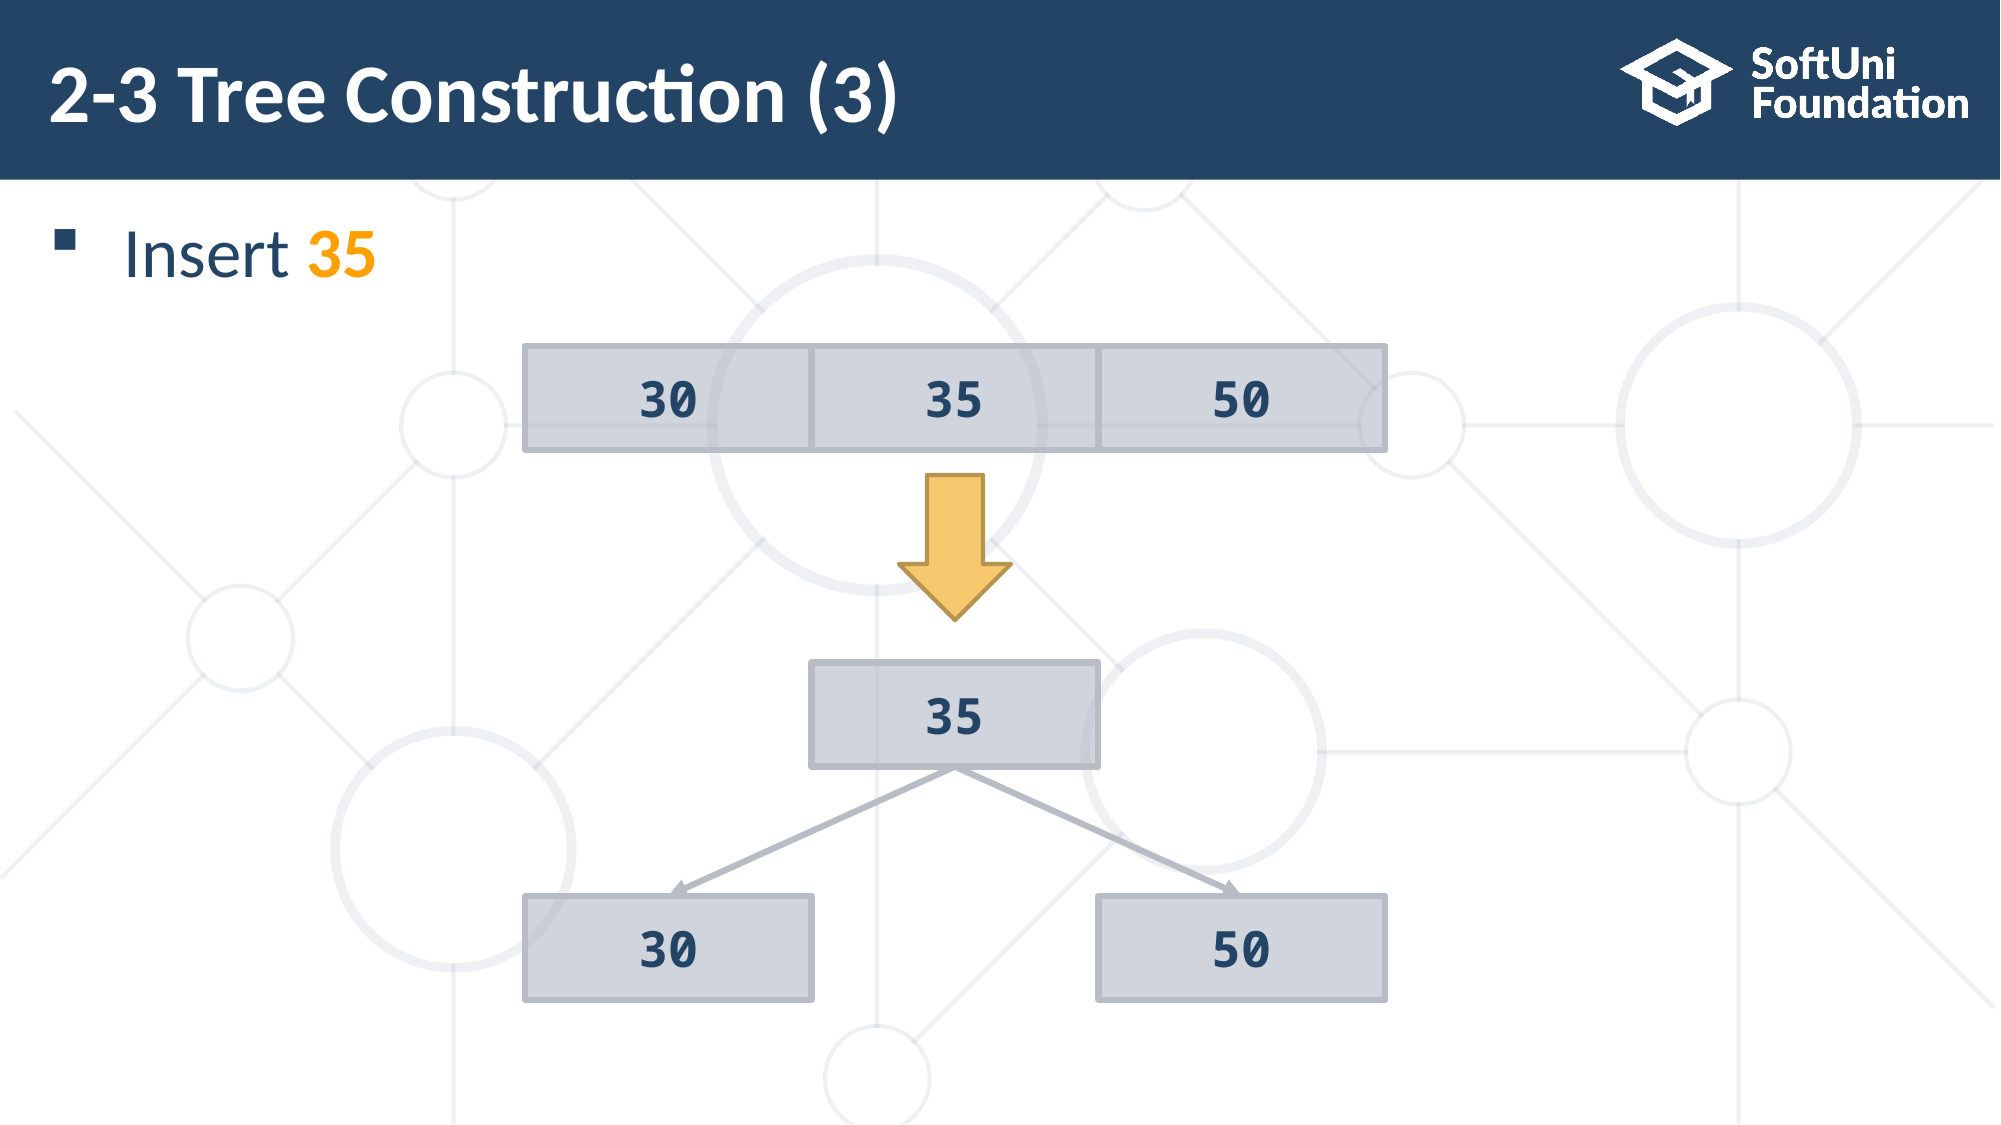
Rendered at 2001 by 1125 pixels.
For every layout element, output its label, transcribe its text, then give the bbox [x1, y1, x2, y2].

title 2-3 Tree Construction (3) [31, 16, 1591, 162]
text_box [668, 766, 953, 897]
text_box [954, 766, 1243, 897]
picture [1619, 38, 1968, 126]
list Insert 35 [31, 196, 1970, 1050]
text_box 30 [524, 345, 811, 450]
text_box 50 [1098, 895, 1386, 1000]
text_box [896, 472, 1013, 623]
text_box 35 [811, 345, 1099, 450]
text_box 50 [1099, 345, 1386, 450]
text_box 30 [524, 895, 812, 1000]
text_box 35 [811, 662, 1099, 765]
